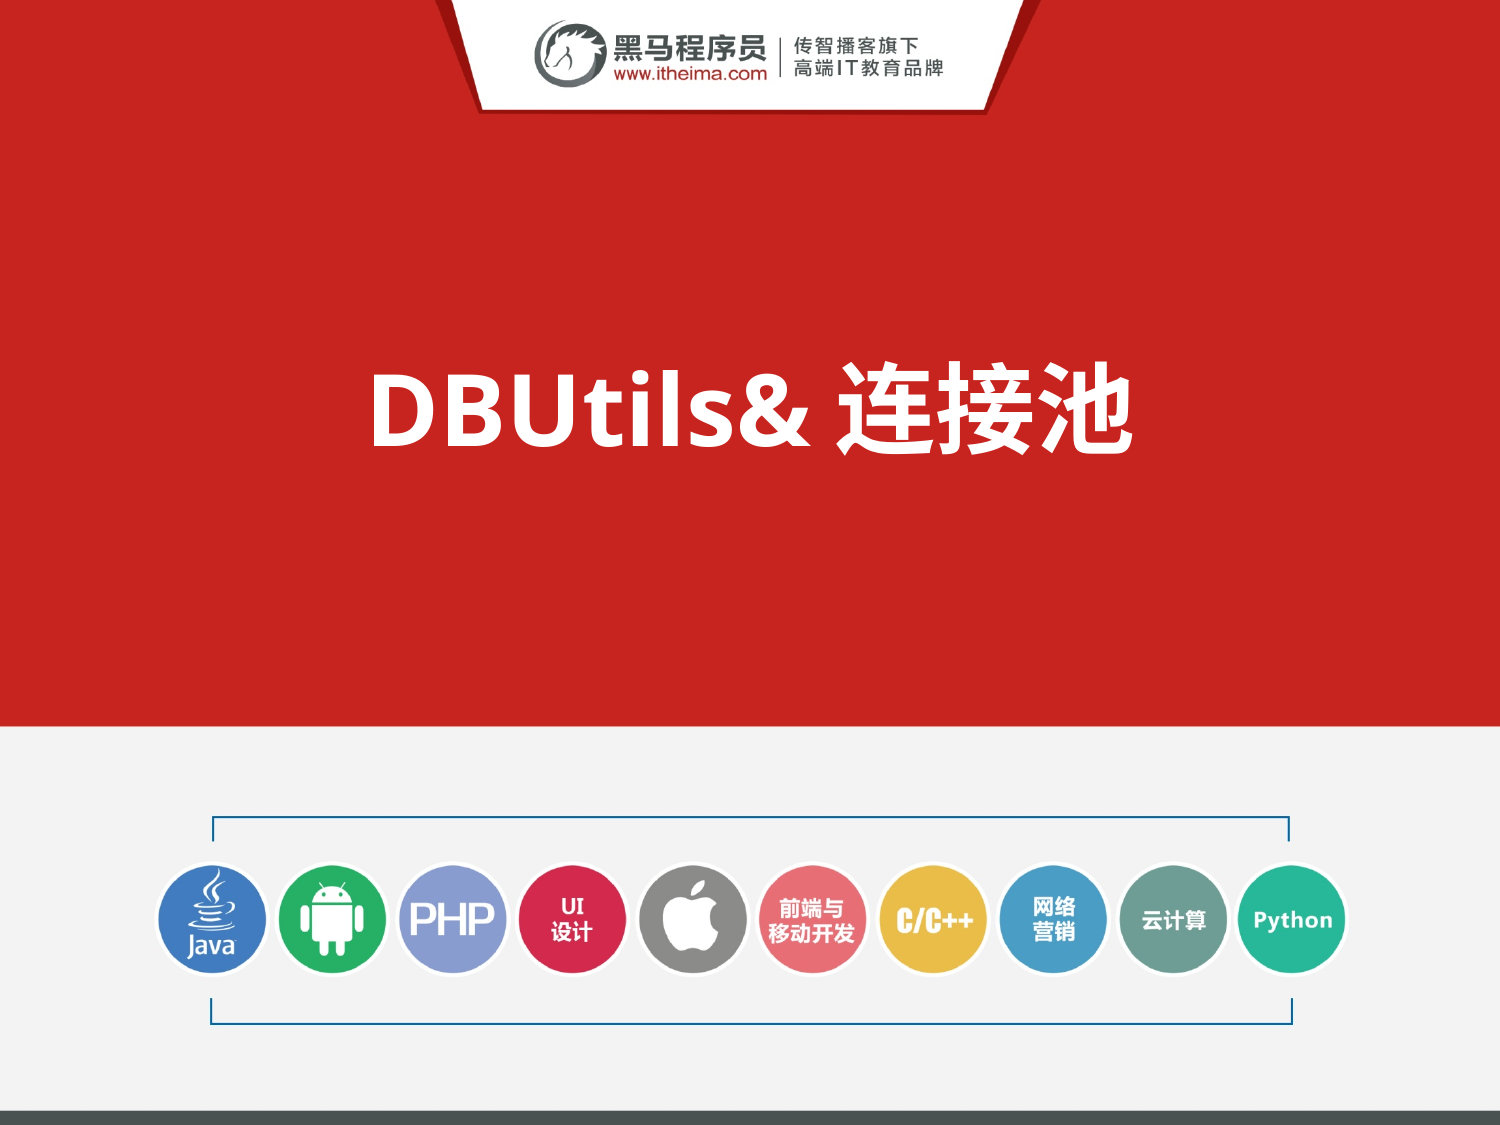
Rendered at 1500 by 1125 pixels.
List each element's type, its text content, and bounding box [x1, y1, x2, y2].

picture [0, 0, 1500, 1125]
text_box DBUtils&连接池 [350, 338, 1151, 474]
